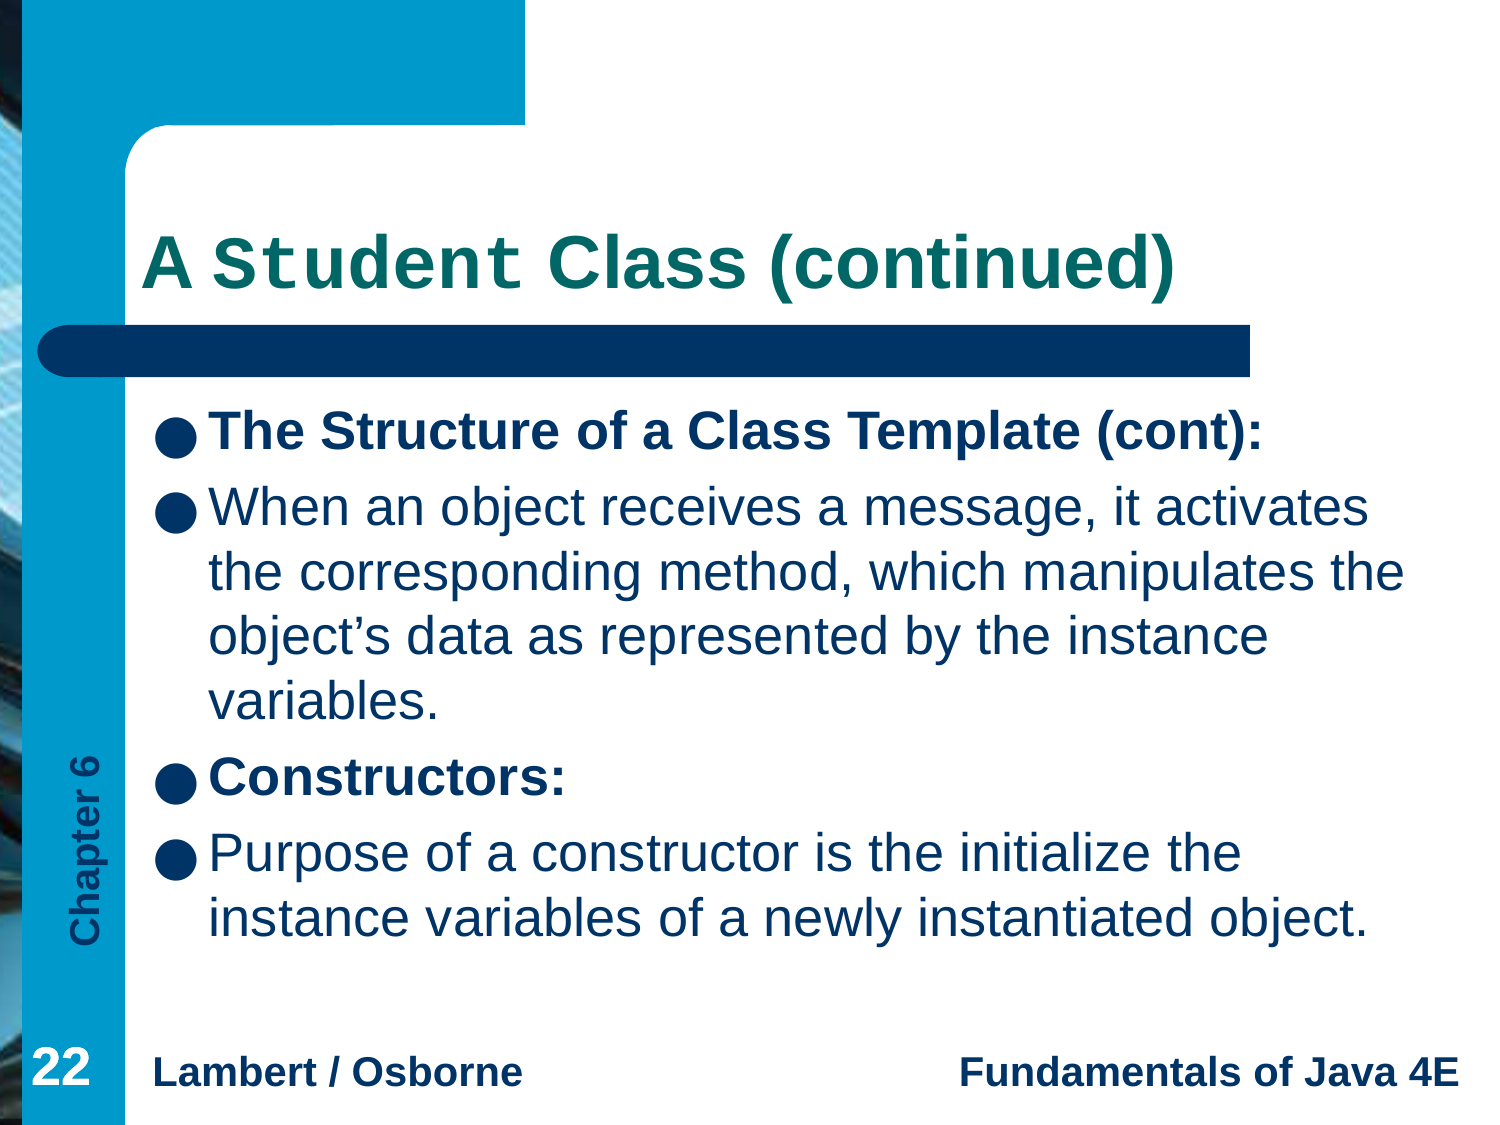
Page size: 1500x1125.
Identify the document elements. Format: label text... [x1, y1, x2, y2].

title A Student Class (continued) [125, 125, 1425, 313]
text_box ‹#› [13, 1023, 111, 1105]
picture [0, 0, 21, 1125]
list The Structure of a Class Template (cont): When an object receives a message, it activates the corresponding method, which manipulates the object’s data as represented by the instance variables. Constructors: Purpose of a constructor is the initialize the instance variables of a newly instantiated object. [137, 387, 1450, 999]
